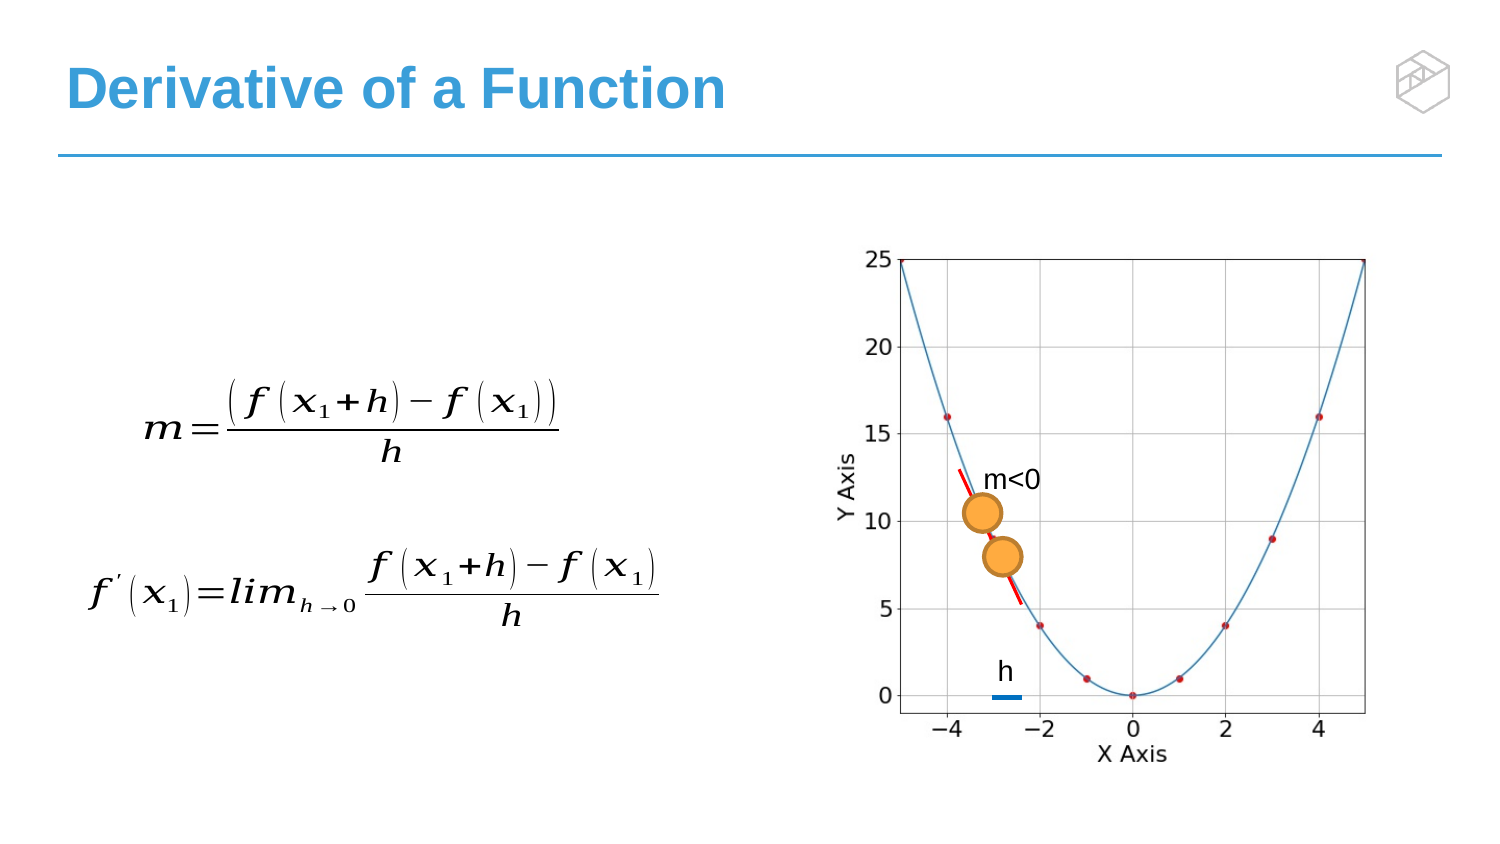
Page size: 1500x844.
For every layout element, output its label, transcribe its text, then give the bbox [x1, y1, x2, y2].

picture [1396, 49, 1451, 114]
picture [824, 187, 1426, 788]
title Derivative of a Function [51, 35, 1135, 130]
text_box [958, 468, 1022, 605]
